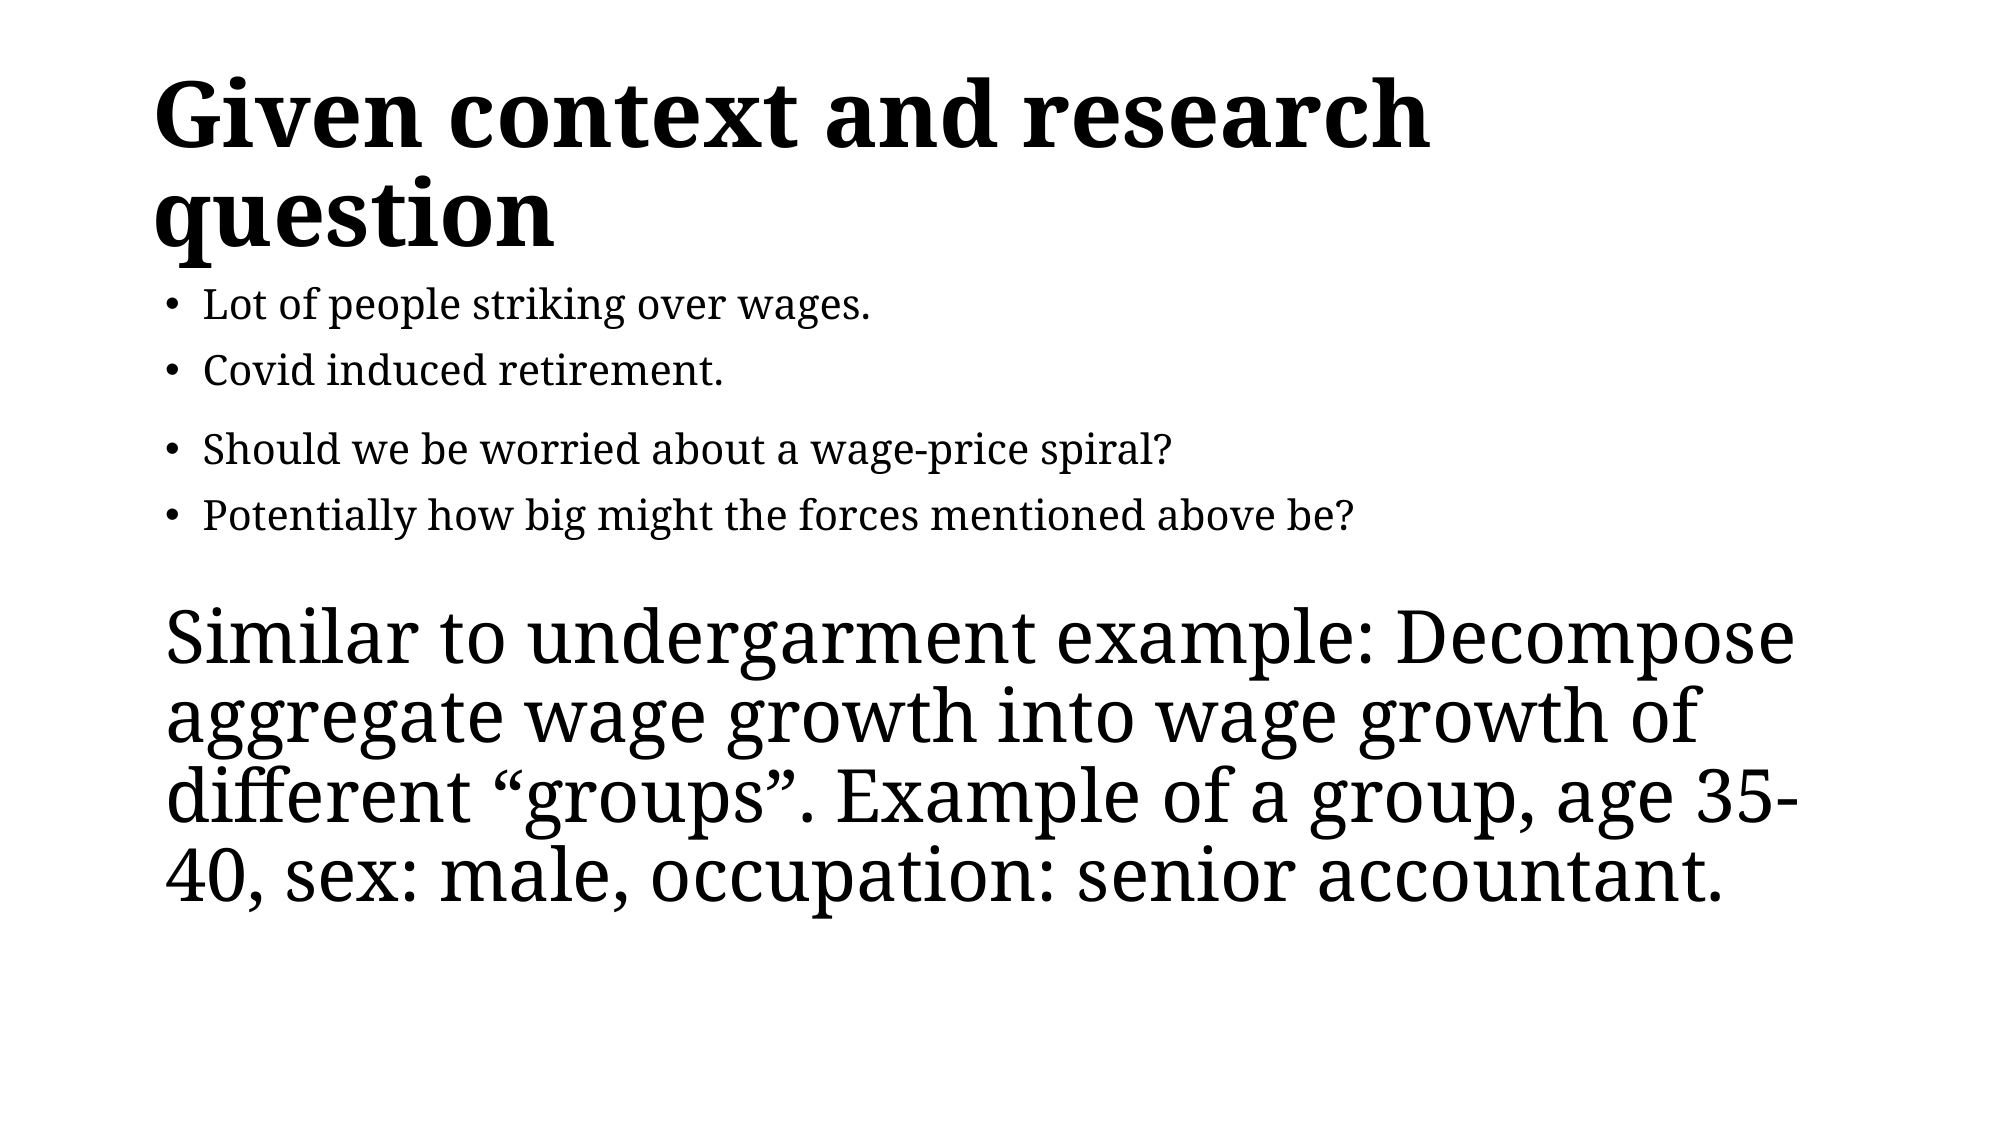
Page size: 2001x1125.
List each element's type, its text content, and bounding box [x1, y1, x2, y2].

text_box Similar to undergarment example: Decompose aggregate wage growth into wage growth of different “groups”. Example of a group, age 35-40, sex: male, occupation: senior accountant. [150, 592, 1850, 1003]
text_box Should we be worried about a wage-price spiral? Potentially how big might the forces mentioned above be? [150, 420, 1817, 592]
title Given context and research question [137, 59, 1863, 276]
text_box Lot of people striking over wages. Covid induced retirement. [150, 275, 1638, 420]
